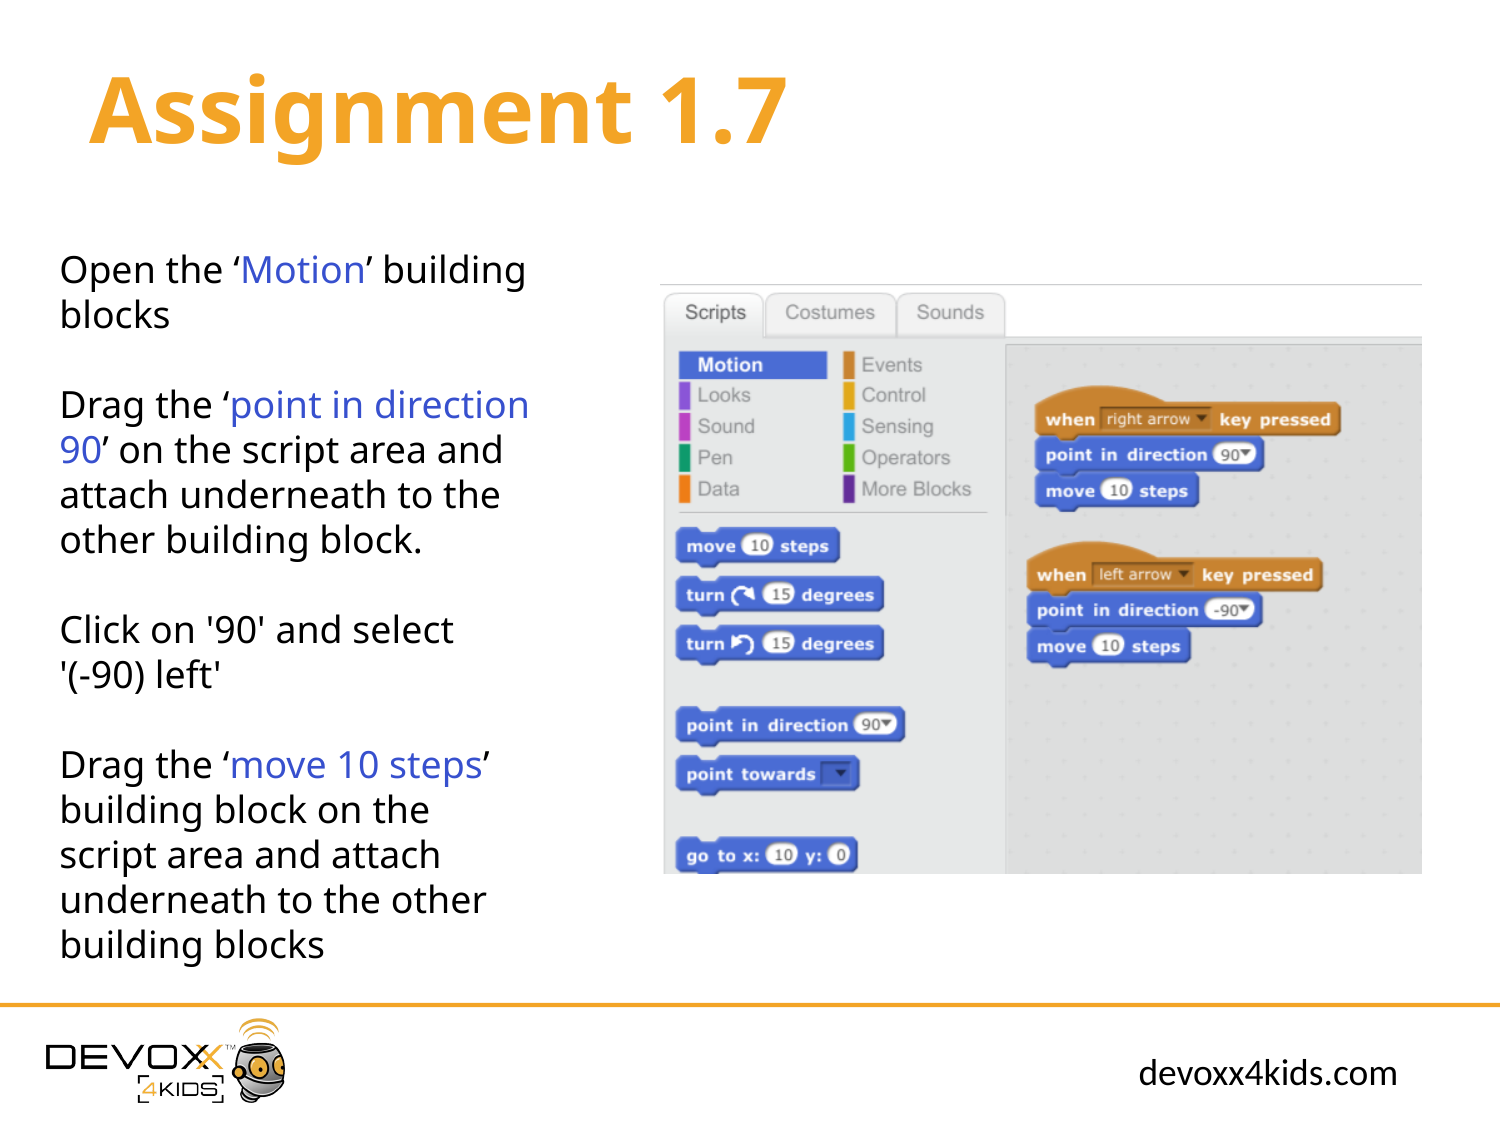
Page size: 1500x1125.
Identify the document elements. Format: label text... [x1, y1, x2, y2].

picture [659, 284, 1422, 874]
picture [46, 1018, 285, 1103]
text_box Open the ‘Motion’ building blocks Drag the ‘point in direction 90’ on the script area and attach underneath to the other building block. Click on '90' and select '(-90) left' Drag the ‘move 10 steps’ building block on the script area and attach underneath to the other building blocks [44, 239, 553, 990]
text_box Assignment 1.7 [75, 45, 1425, 233]
